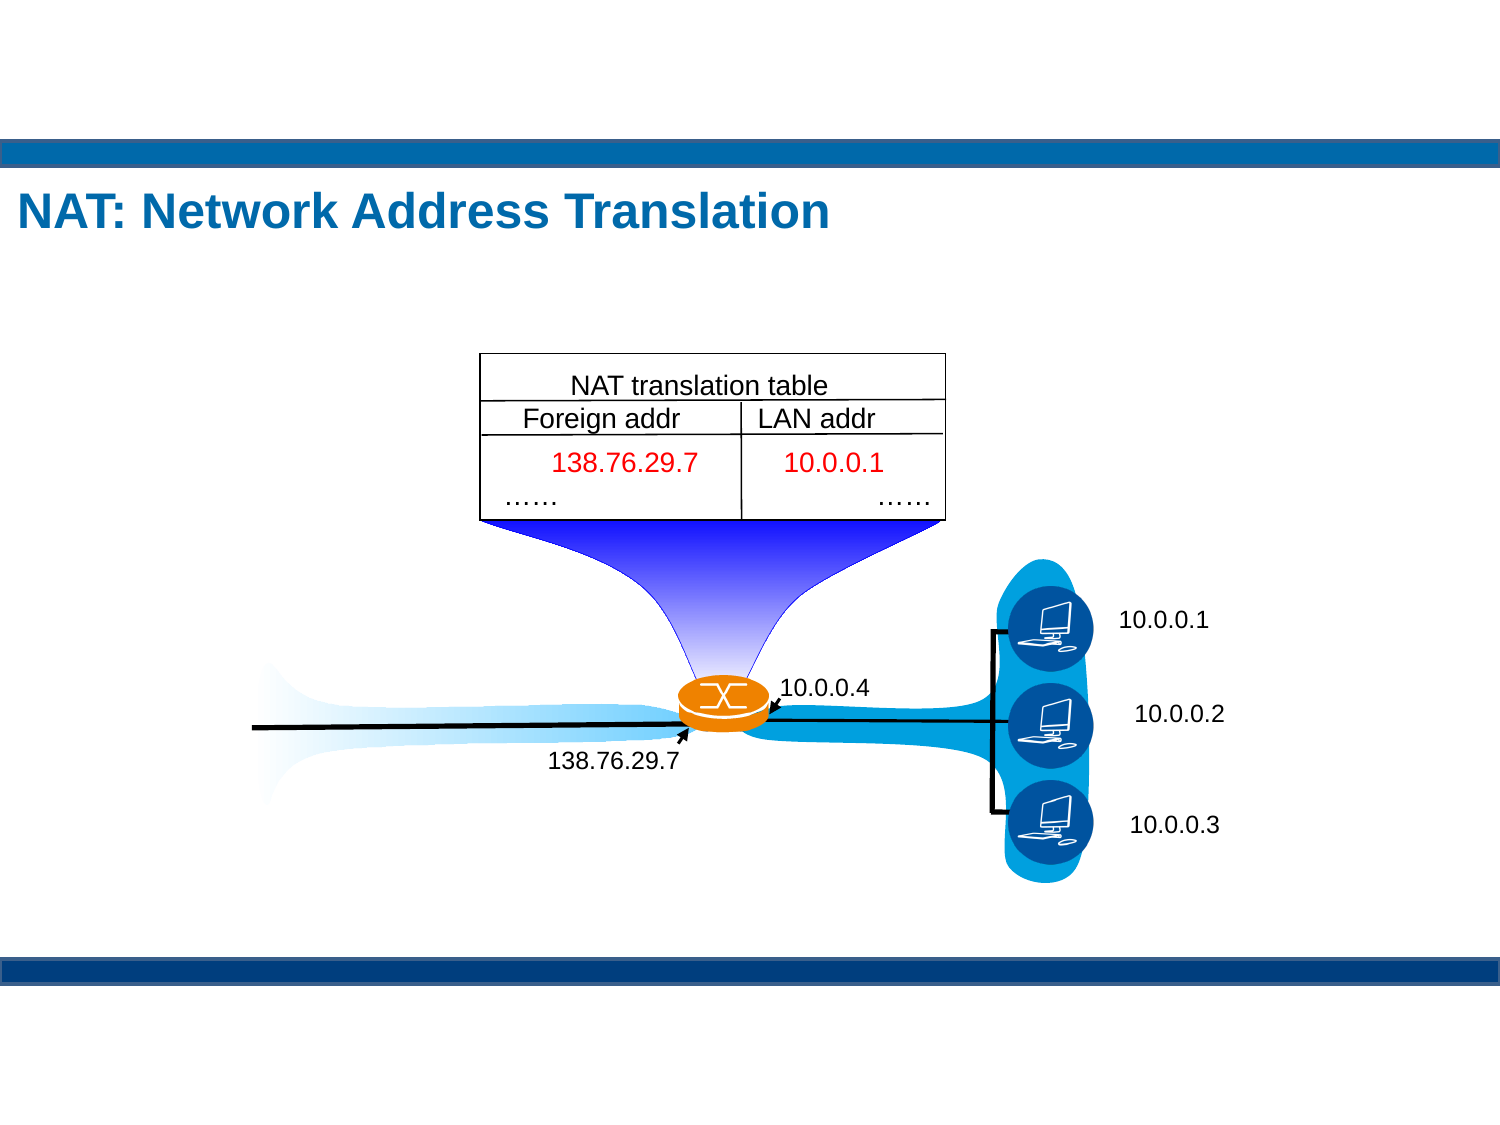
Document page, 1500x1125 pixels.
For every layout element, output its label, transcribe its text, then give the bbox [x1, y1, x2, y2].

text_box [0, 957, 1500, 986]
text_box [0, 139, 1500, 168]
text_box NAT: Network Address Translation [5, 175, 870, 251]
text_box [251, 353, 1241, 890]
